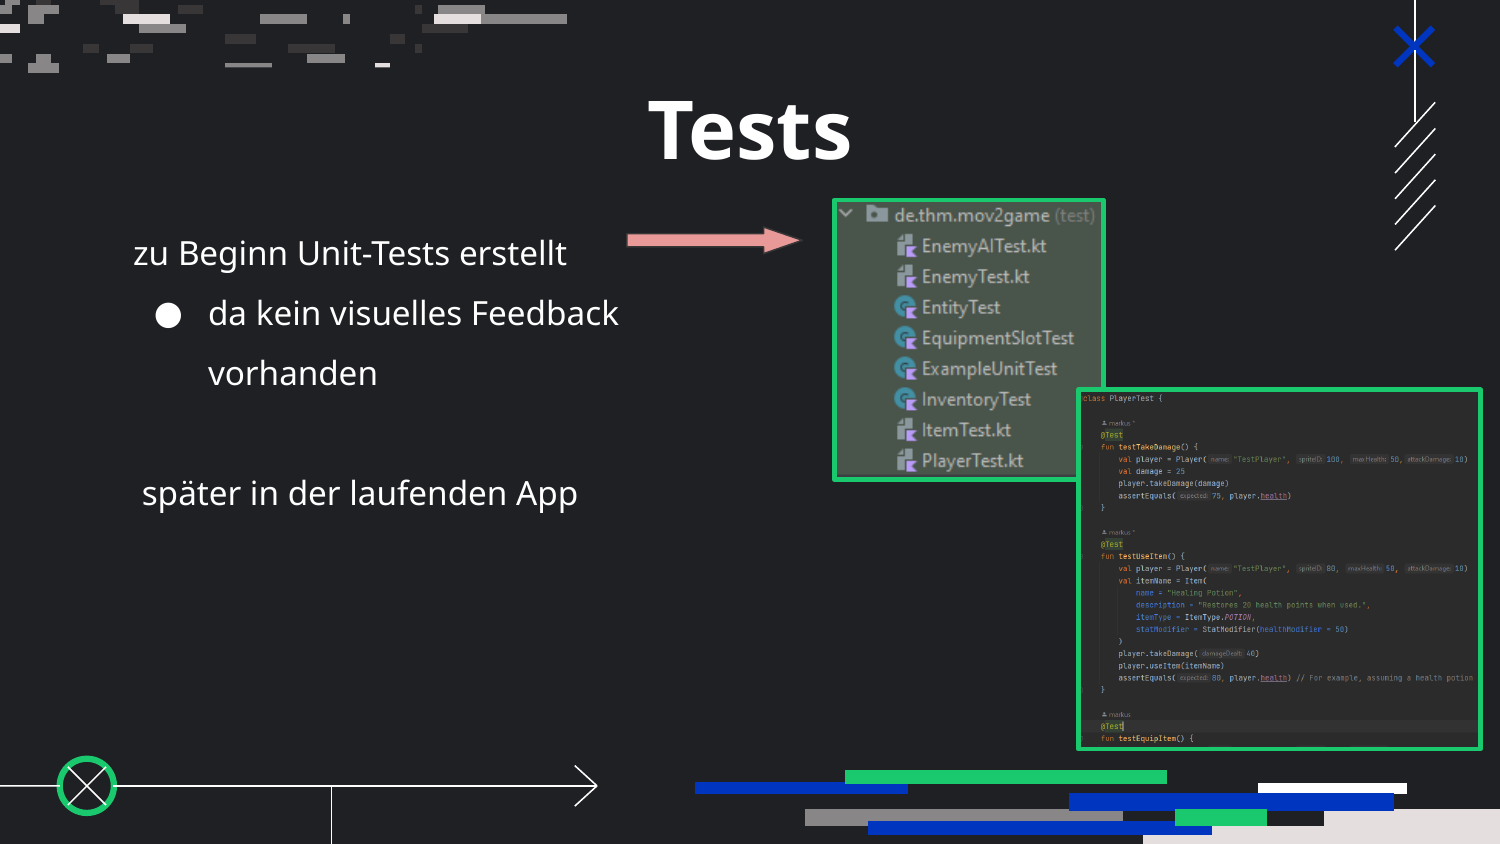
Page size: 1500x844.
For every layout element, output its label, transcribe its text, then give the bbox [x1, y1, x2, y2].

picture [836, 201, 1479, 747]
text_box zu Beginn Unit-Tests erstellt da kein visuelles Feedback vorhanden später in der laufenden App [118, 197, 774, 673]
title Tests [118, 67, 1382, 173]
text_box [626, 227, 803, 254]
